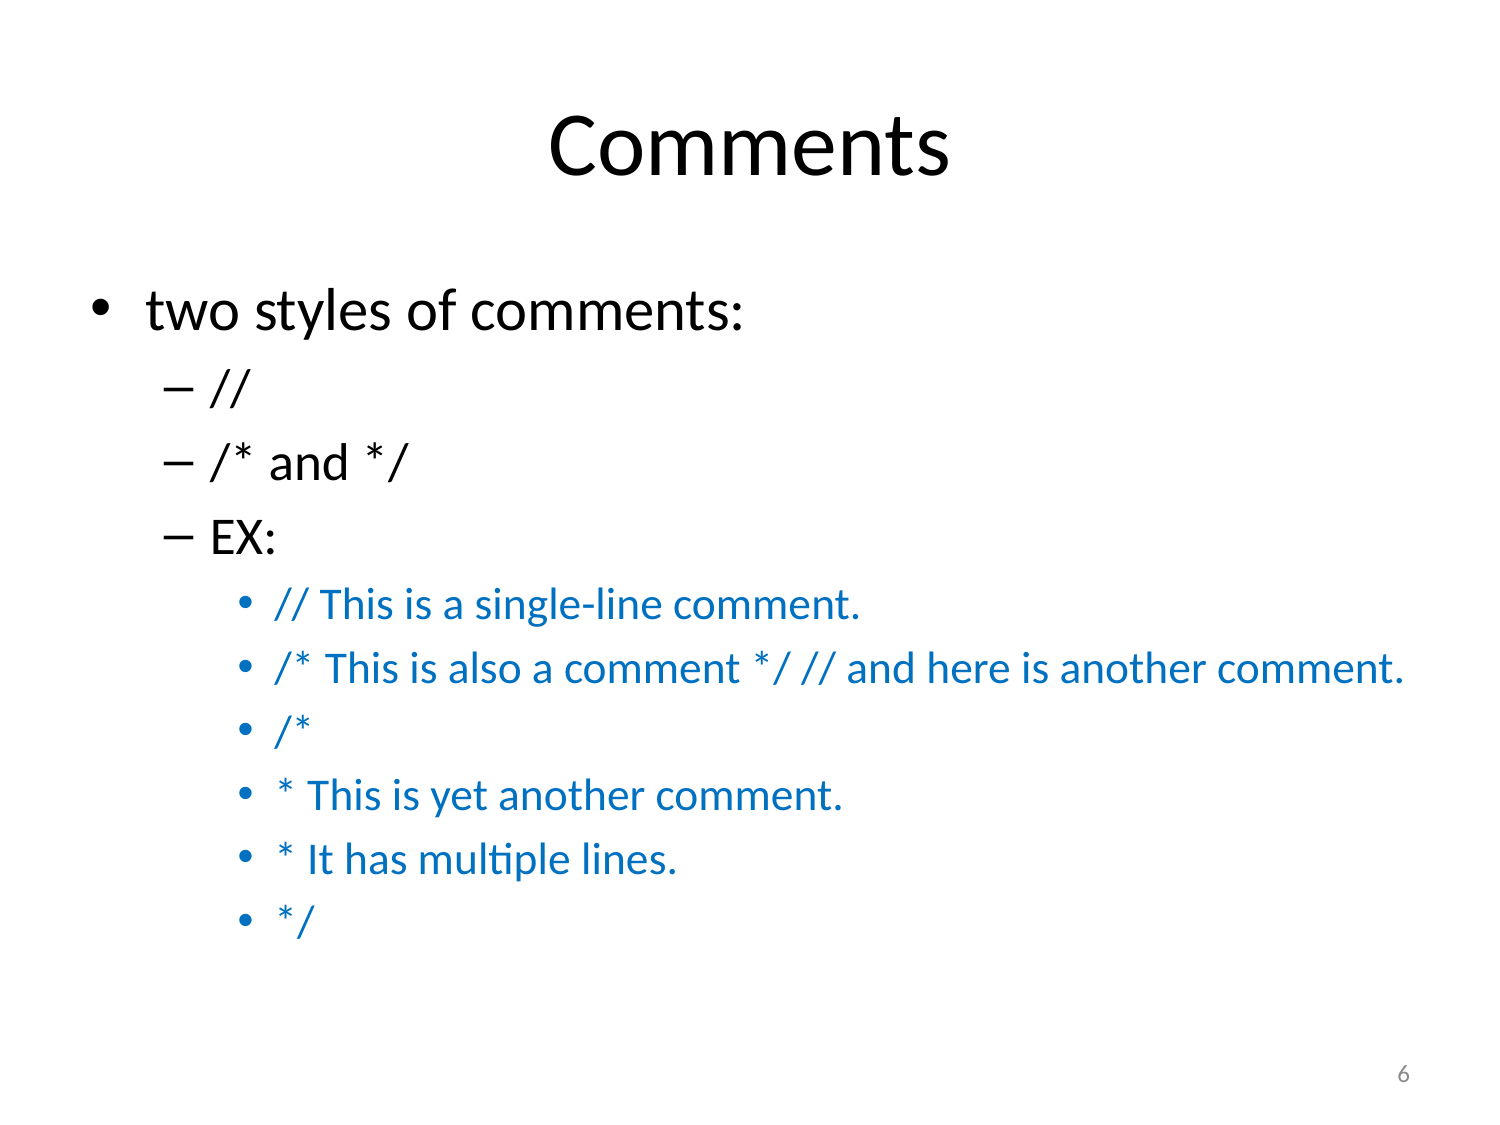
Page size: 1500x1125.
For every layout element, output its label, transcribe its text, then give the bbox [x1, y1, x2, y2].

list two styles of comments: // /* and */ EX: // This is a single-line comment. /* This is also a comment */ // and here is another comment. /* * This is yet another comment. * It has multiple lines. */ [75, 262, 1425, 1005]
slide_number 6 [1074, 1042, 1425, 1103]
title Comments [75, 45, 1425, 233]
